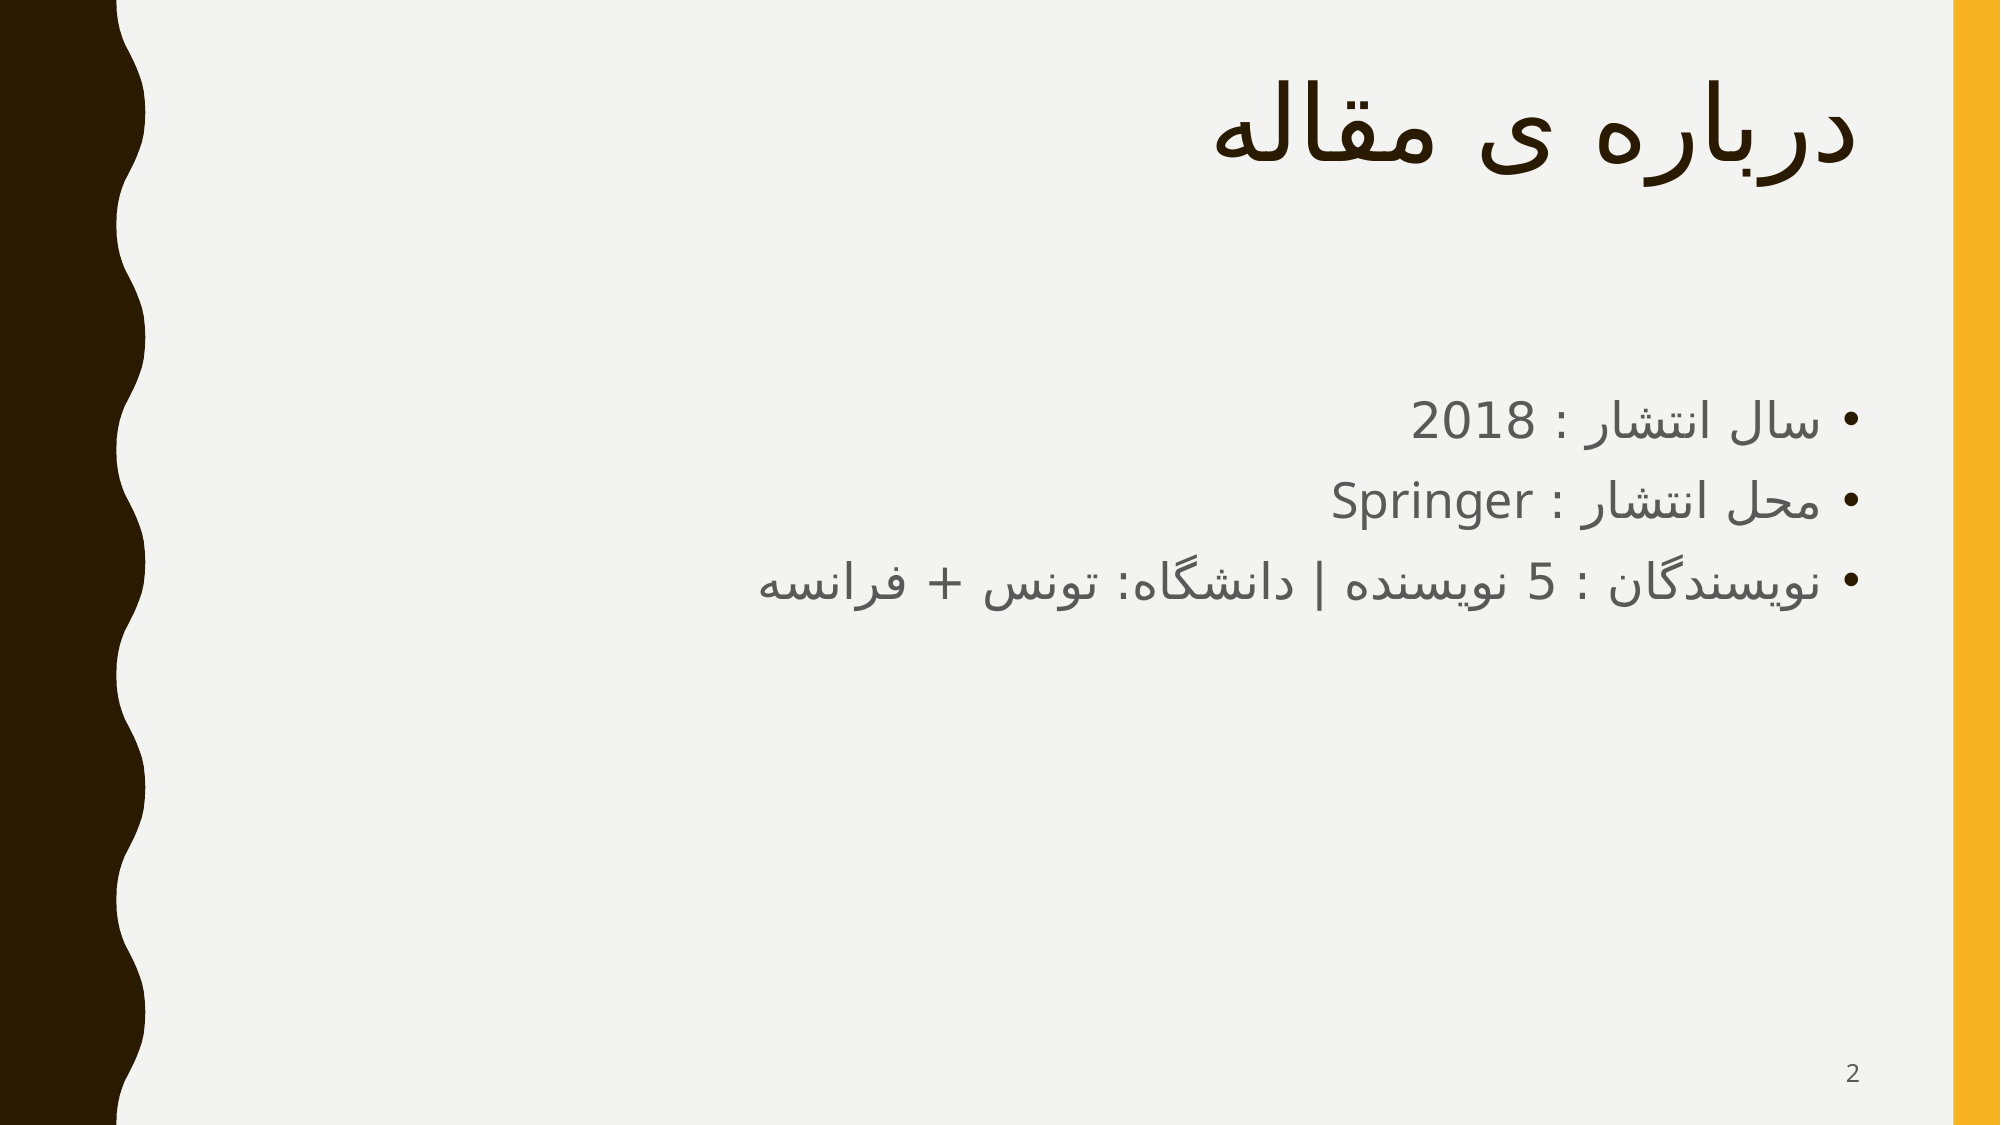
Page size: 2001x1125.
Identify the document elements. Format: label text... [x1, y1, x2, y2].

title درباره ی مقاله [205, 62, 1875, 308]
slide_number 2 [1412, 1045, 1875, 1103]
list سال انتشار : 2018 محل انتشار : Springer نویسندگان : 5 نویسنده | دانشگاه: تونس + فرانسه [205, 375, 1875, 965]
